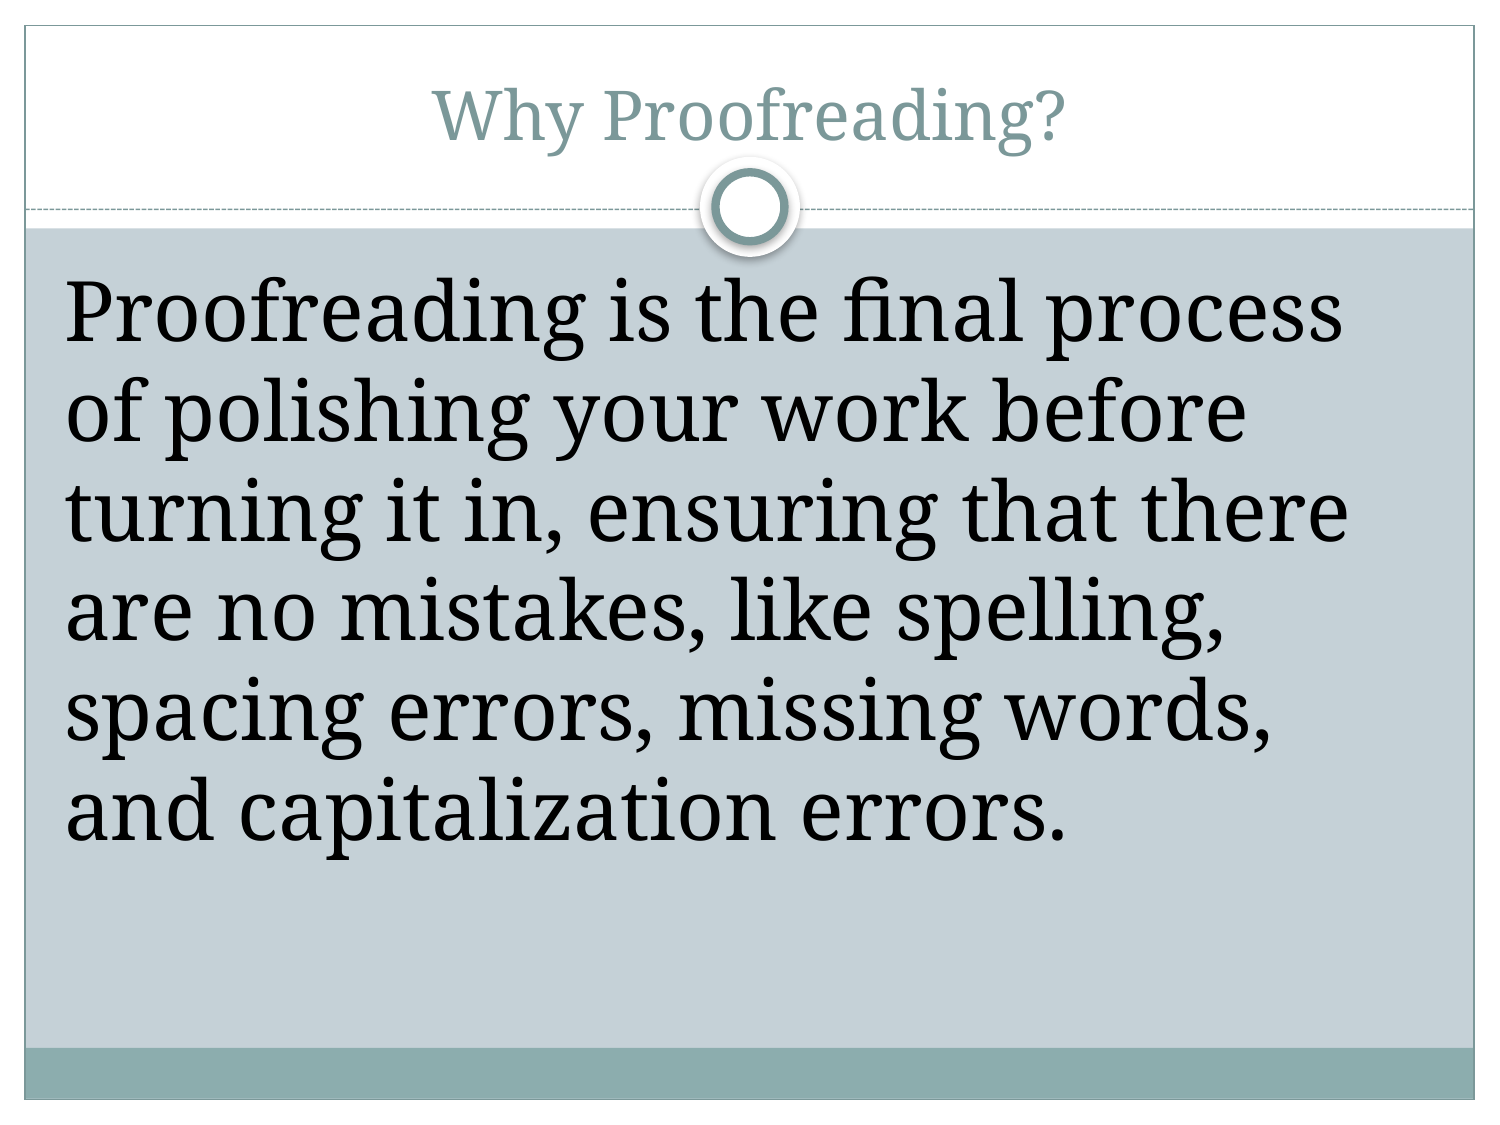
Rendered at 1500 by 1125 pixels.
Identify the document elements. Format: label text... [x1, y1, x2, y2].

title Why Proofreading? [49, 37, 1450, 162]
list Proofreading is the final process of polishing your work before turning it in, ensuring that there are no mistakes, like spelling, spacing errors, missing words, and capitalization errors. [49, 250, 1445, 1001]
